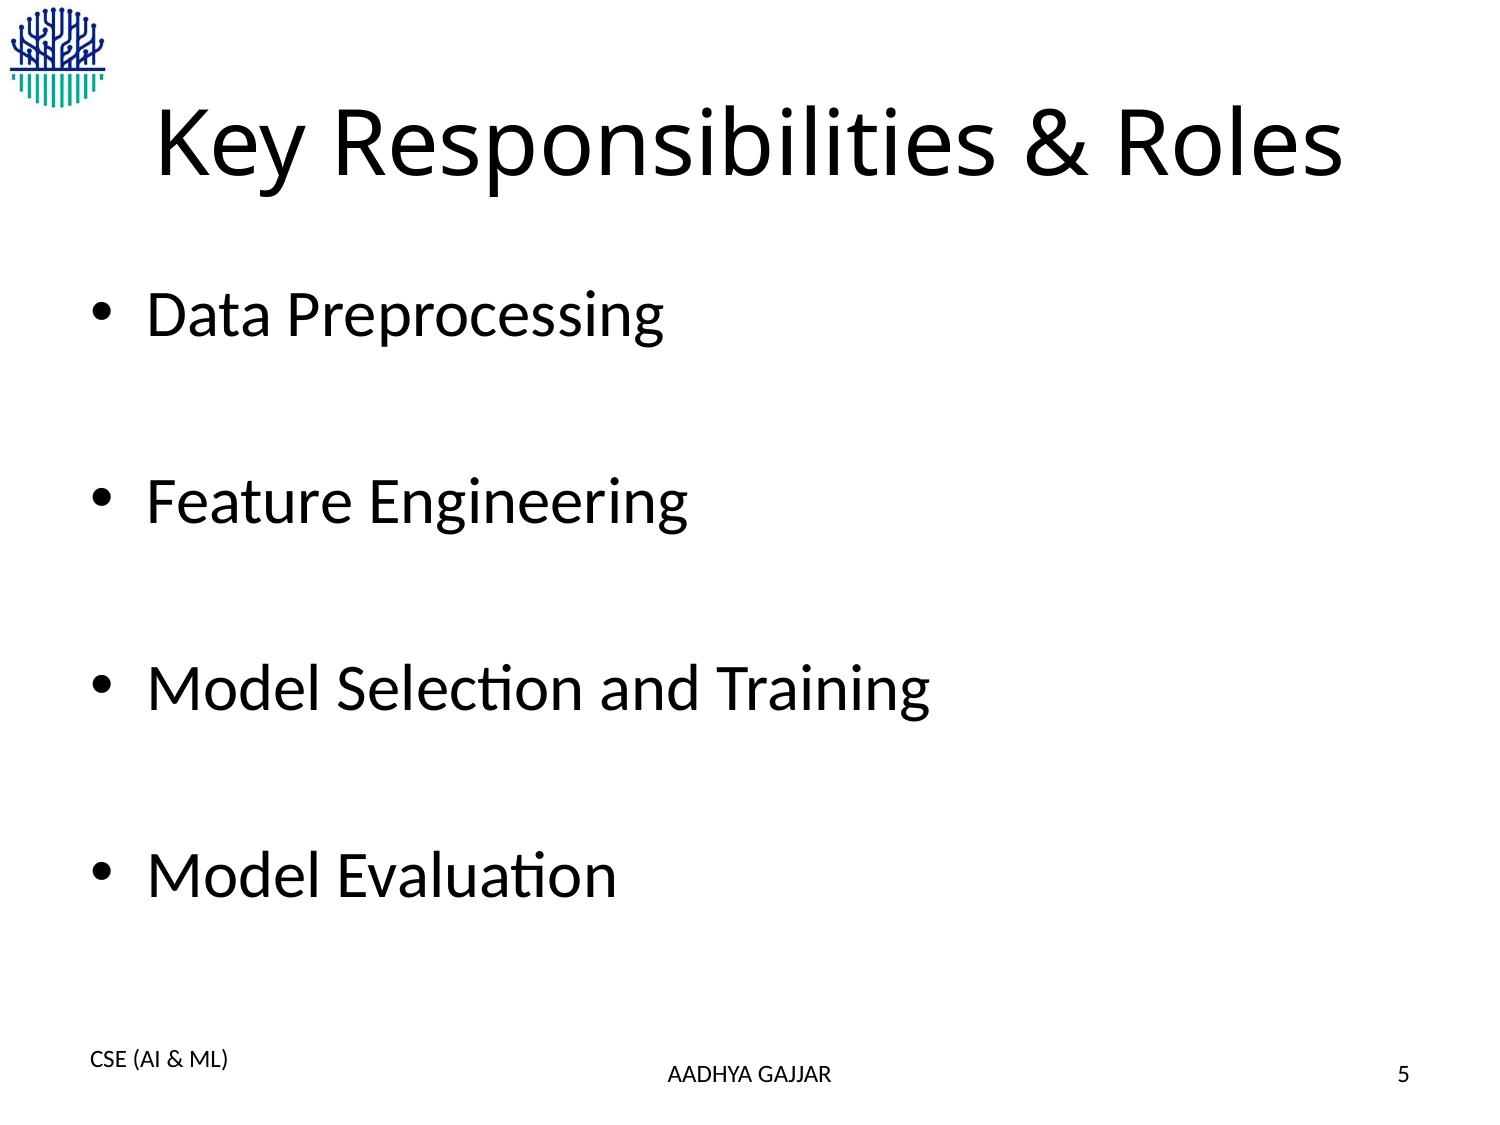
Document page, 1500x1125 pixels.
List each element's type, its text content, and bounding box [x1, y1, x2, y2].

list Data Preprocessing Feature Engineering Model Selection and Training Model Evaluation [75, 262, 1425, 1005]
picture [0, 1, 113, 115]
slide_number CSE (AI & ML) [75, 1042, 425, 1103]
slide_number 5 [1074, 1042, 1425, 1103]
footer AADHYA GAJJAR [512, 1042, 988, 1103]
title Key Responsibilities & Roles [75, 45, 1425, 233]
